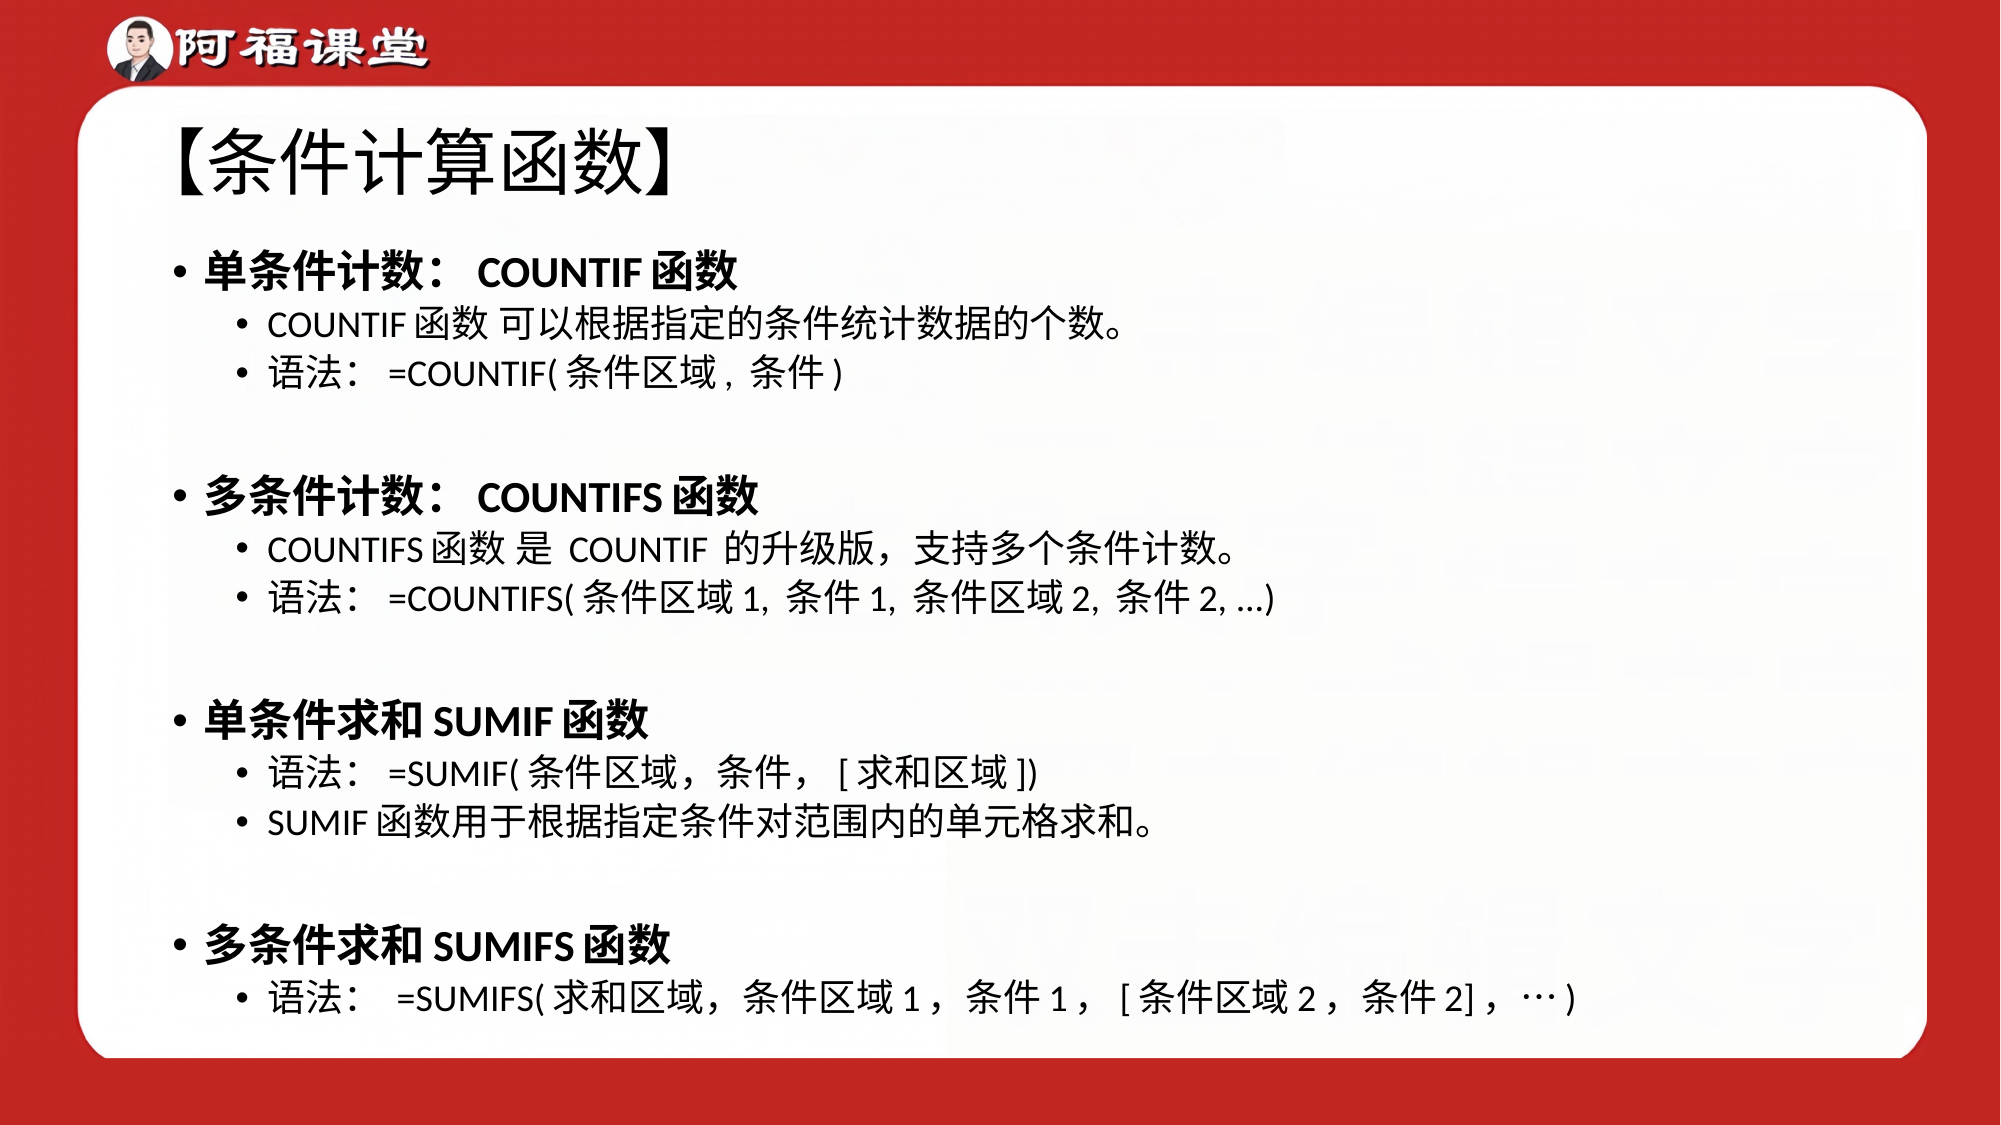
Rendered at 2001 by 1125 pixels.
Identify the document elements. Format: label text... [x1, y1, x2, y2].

title 【条件计算函数】 [118, 56, 1844, 275]
list 单条件计数：COUNTIF函数 COUNTIF函数 可以根据指定的条件统计数据的个数。 语法：=COUNTIF(条件区域, 条件) 多条件计数：COUNTIFS函数 COUNTIFS函数 是 COUNTIF 的升级版，支持多个条件计数。 语法：=COUNTIFS(条件区域1, 条件1, 条件区域2, 条件2, ...) 单条件求和SUMIF函数 语法：=SUMIF(条件区域，条件，[求和区域]) SUMIF函数用于根据指定条件对范围内的单元格求和。 多条件求和SUMIFS函数 语法： =SUMIFS(求和区域，条件区域1，条件1，[条件区域2，条件2]，…) [157, 242, 1883, 1038]
picture [0, 0, 2001, 1125]
